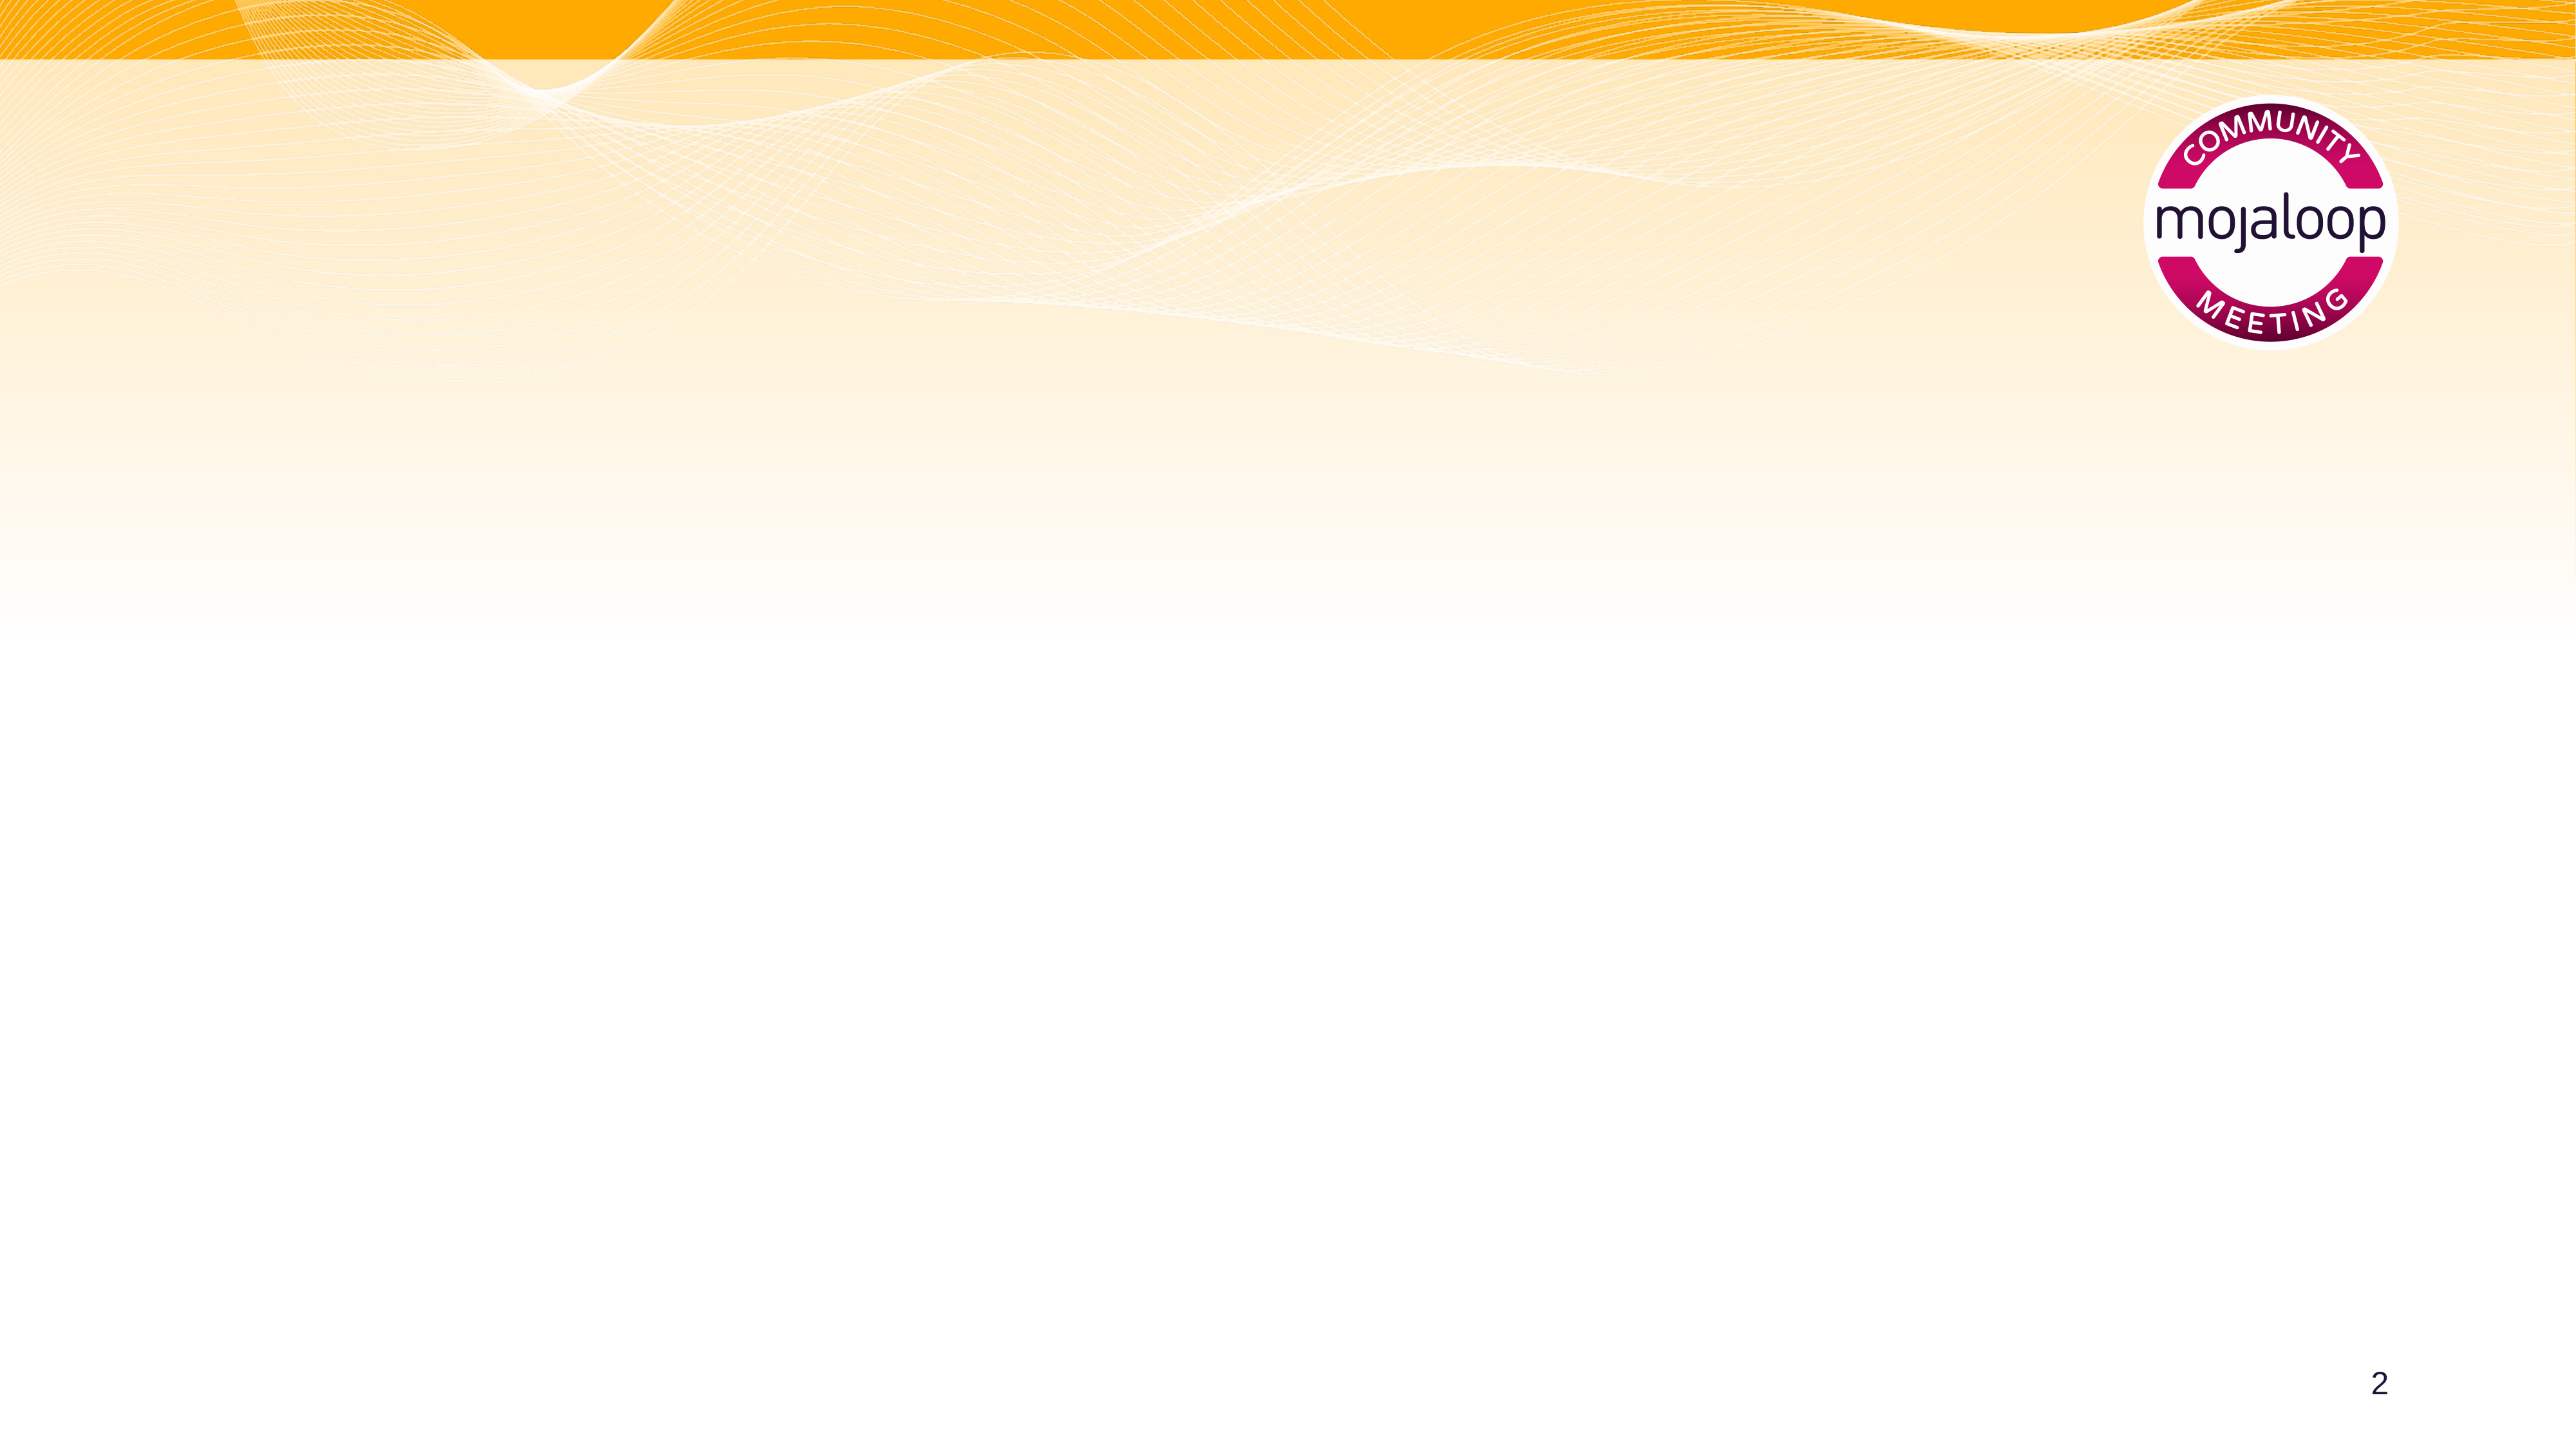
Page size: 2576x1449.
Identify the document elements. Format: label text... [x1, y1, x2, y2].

slide_number 2 [1819, 1343, 2399, 1421]
picture [0, 0, 2576, 59]
picture [2143, 95, 2399, 350]
